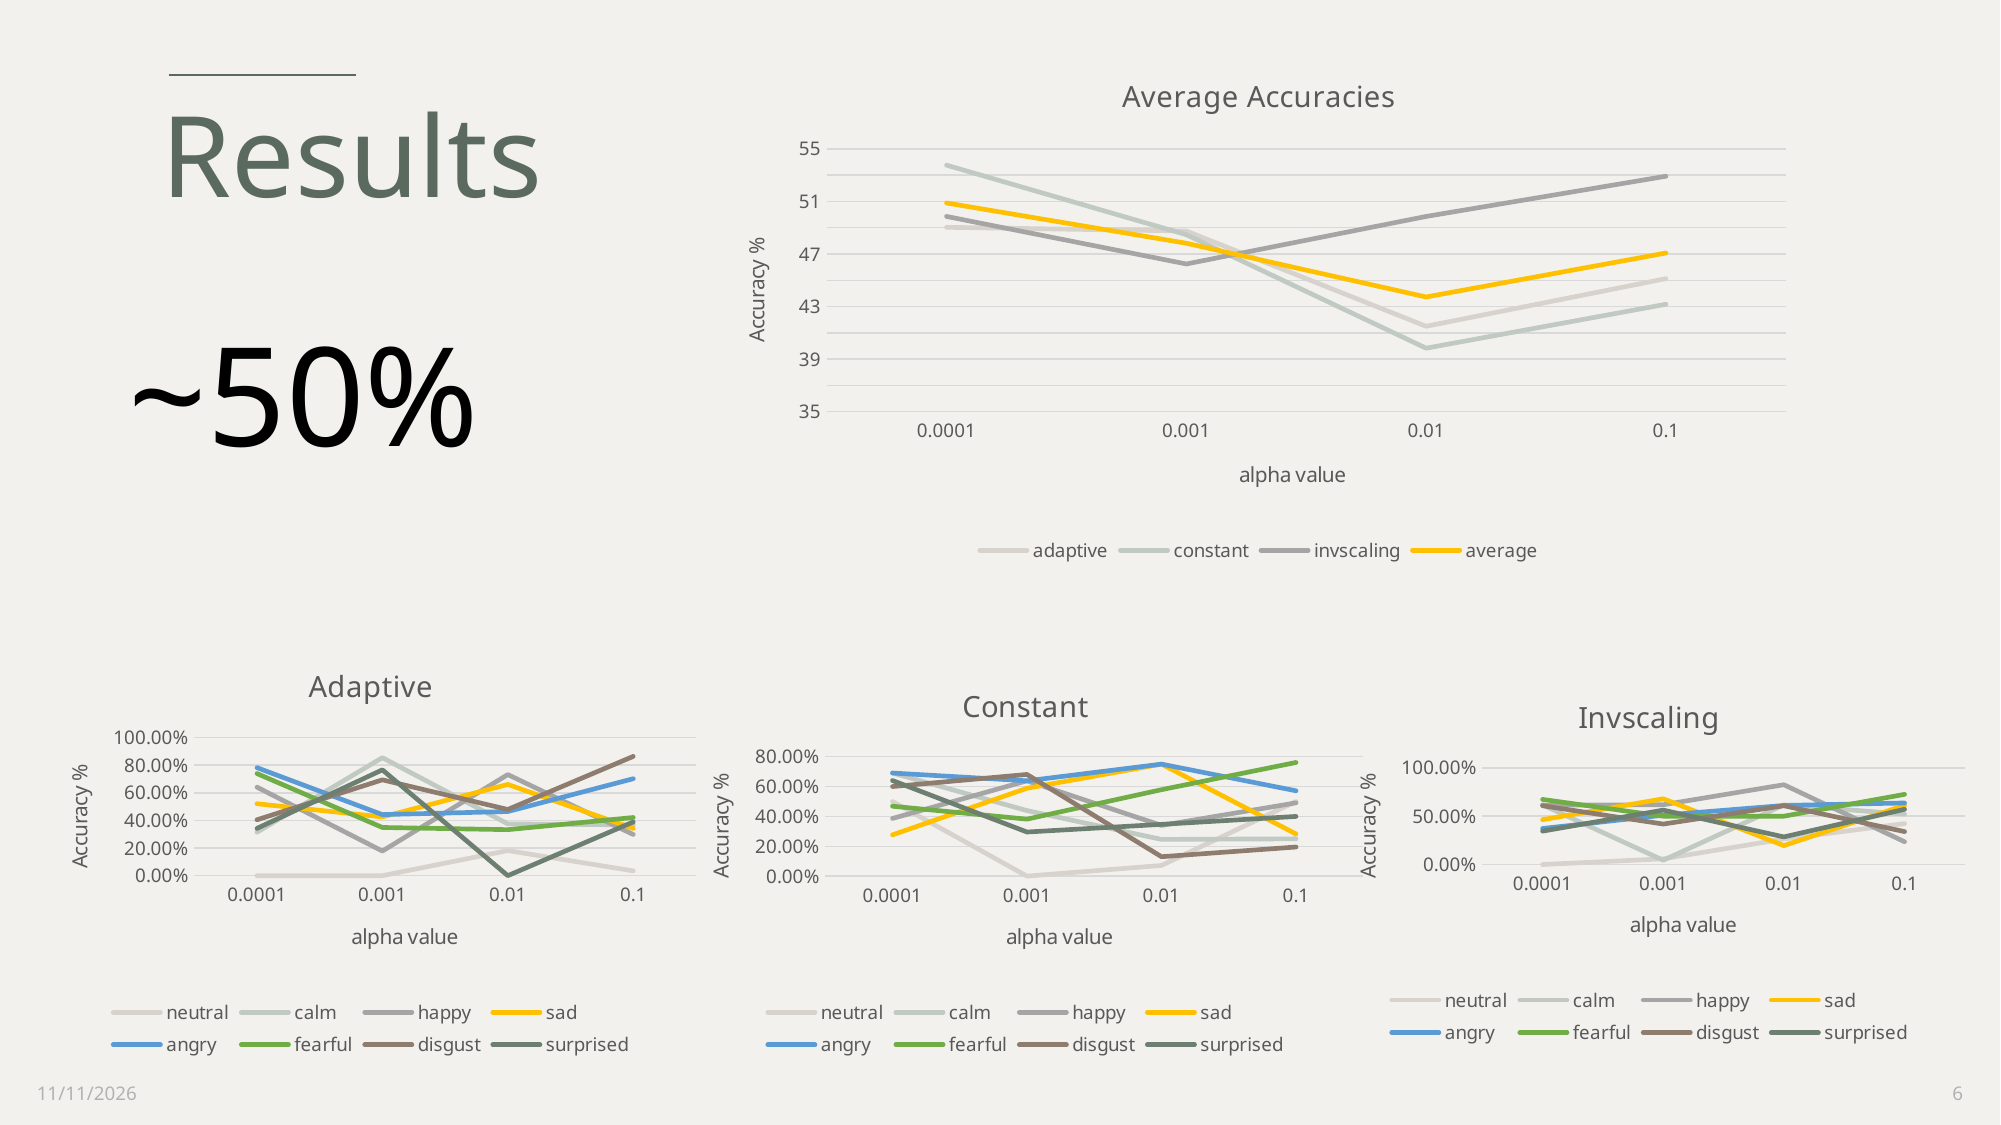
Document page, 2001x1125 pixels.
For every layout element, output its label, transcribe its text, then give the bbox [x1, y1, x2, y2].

text_box ~50% [114, 302, 548, 482]
chart [32, 641, 1979, 1065]
slide_number 6 [1528, 1064, 1979, 1124]
title Results [146, 88, 643, 235]
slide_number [21, 1064, 472, 1124]
chart [709, 48, 1808, 570]
